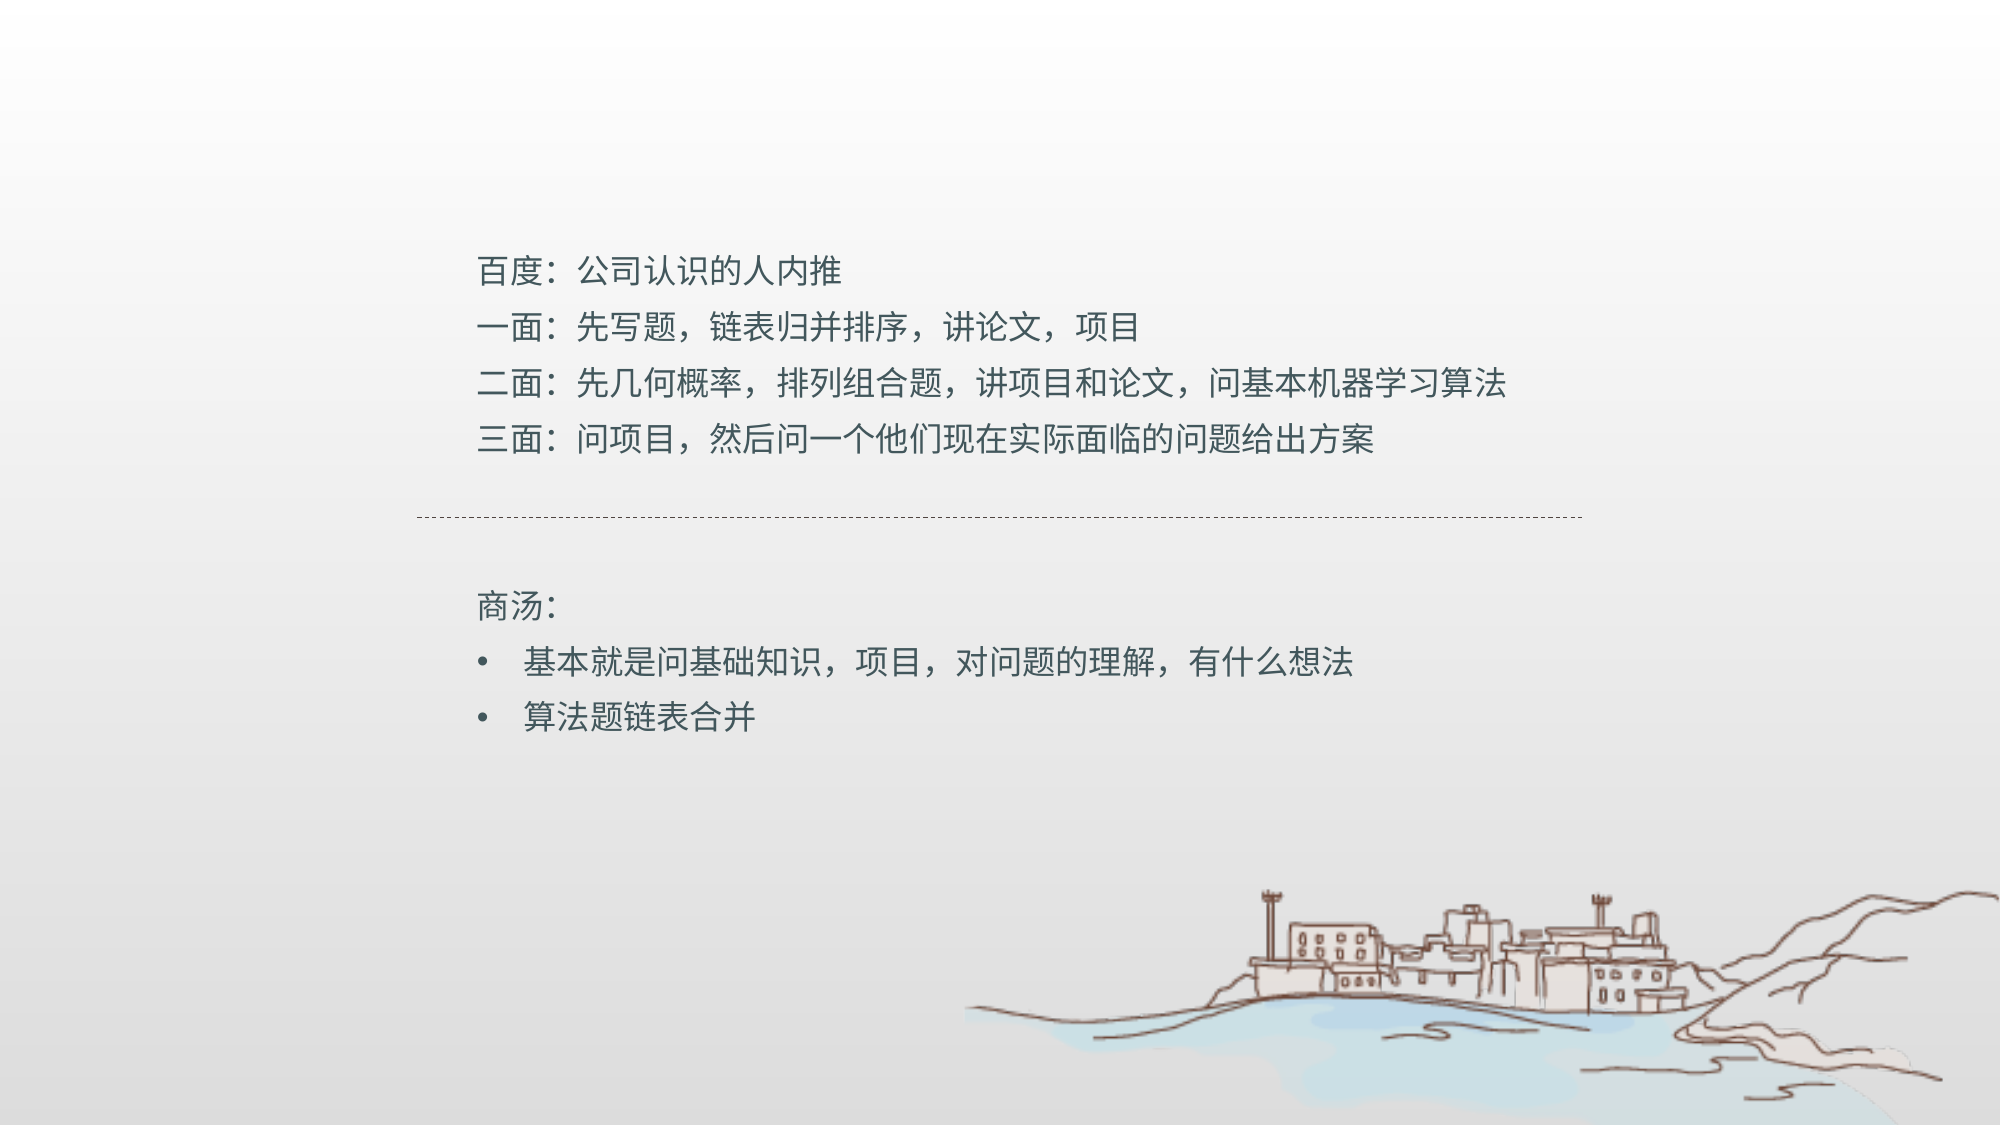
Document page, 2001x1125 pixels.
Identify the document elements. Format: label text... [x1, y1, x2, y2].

picture [871, 847, 2001, 1125]
text_box 商汤： 基本就是问基础知识，项目，对问题的理解，有什么想法 算法题链表合并 [462, 561, 1538, 745]
text_box 百度：公司认识的人内推 一面：先写题，链表归并排序，讲论文，项目 二面：先几何概率，排列组合题，讲项目和论文，问基本机器学习算法 三面：问项目，然后问一个他们现在实际面临的问题给出方案 [462, 227, 1538, 466]
